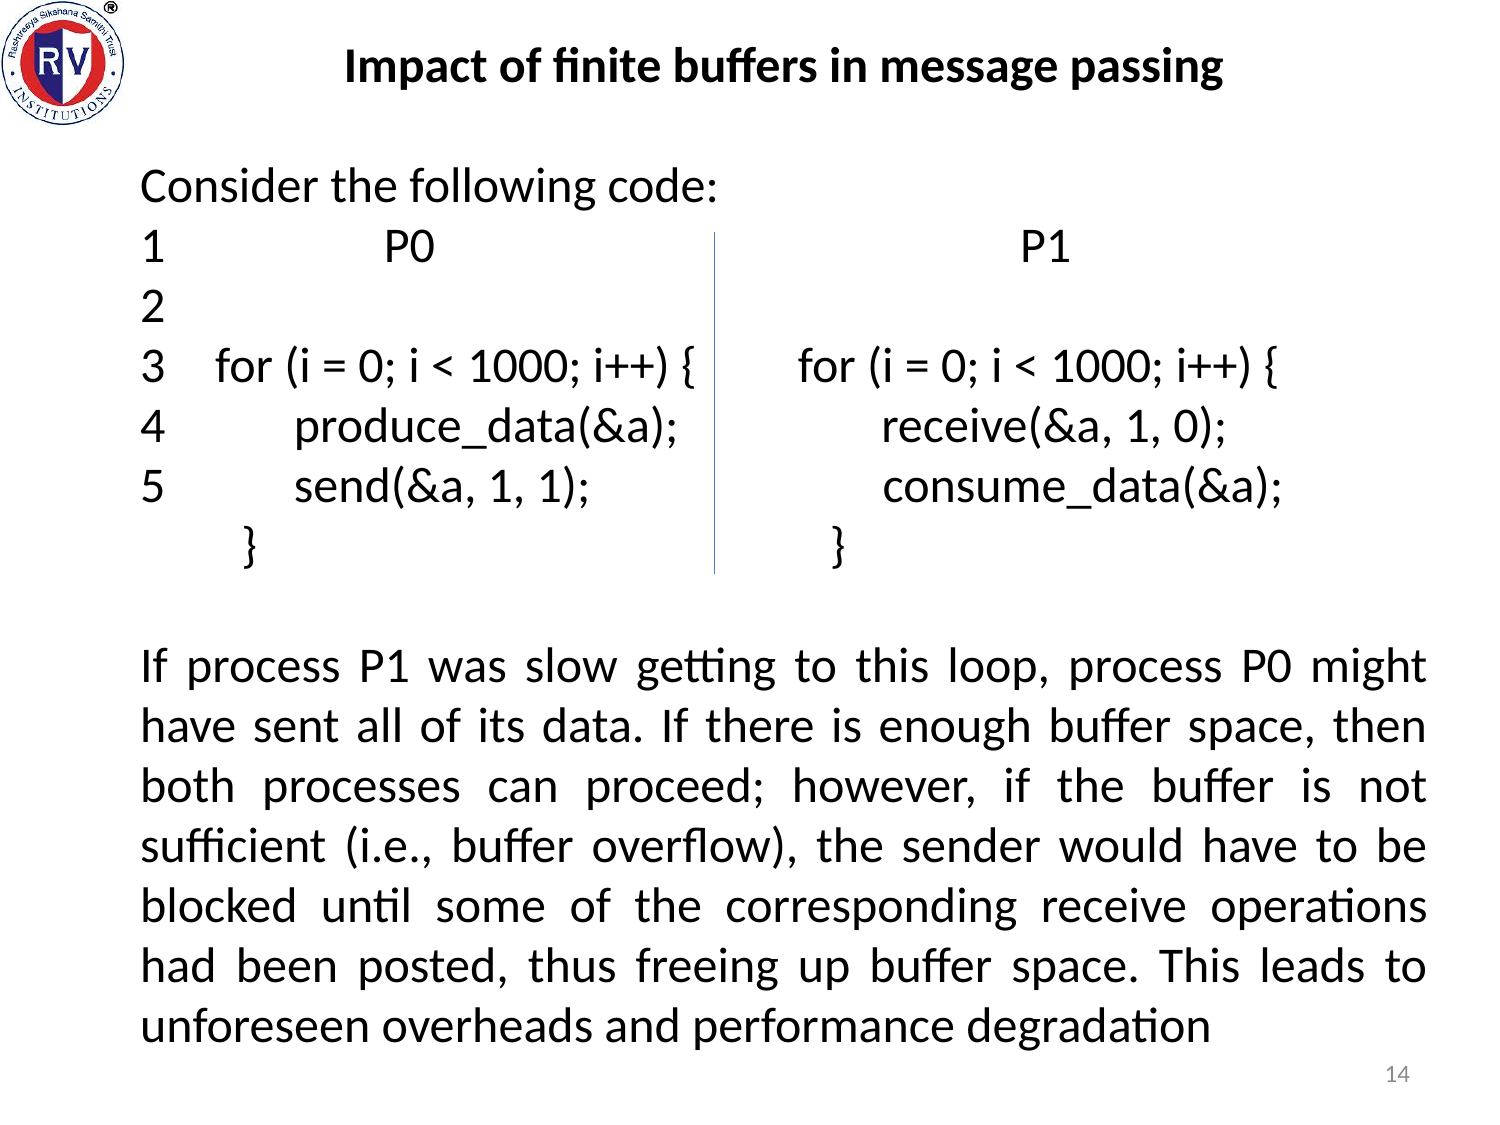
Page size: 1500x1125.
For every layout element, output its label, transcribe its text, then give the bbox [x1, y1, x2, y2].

slide_number 14 [1074, 1060, 1425, 1103]
text_box Impact of finite buffers in message passing Consider the following code: P0 P1 for (i = 0; i < 1000; i++) { for (i = 0; i < 1000; i++) { produce_data(&a); receive(&a, 1, 0); send(&a, 1, 1); consume_data(&a); } } If process P1 was slow getting to this loop, process P0 might have sent all of its data. If there is enough buffer space, then both processes can proceed; however, if the buffer is not sufficient (i.e., buffer overflow), the sender would have to be blocked until some of the corresponding receive operations had been posted, thus freeing up buffer space. This leads to unforeseen overheads and performance degradation [125, 24, 1443, 1060]
picture [0, 0, 126, 126]
